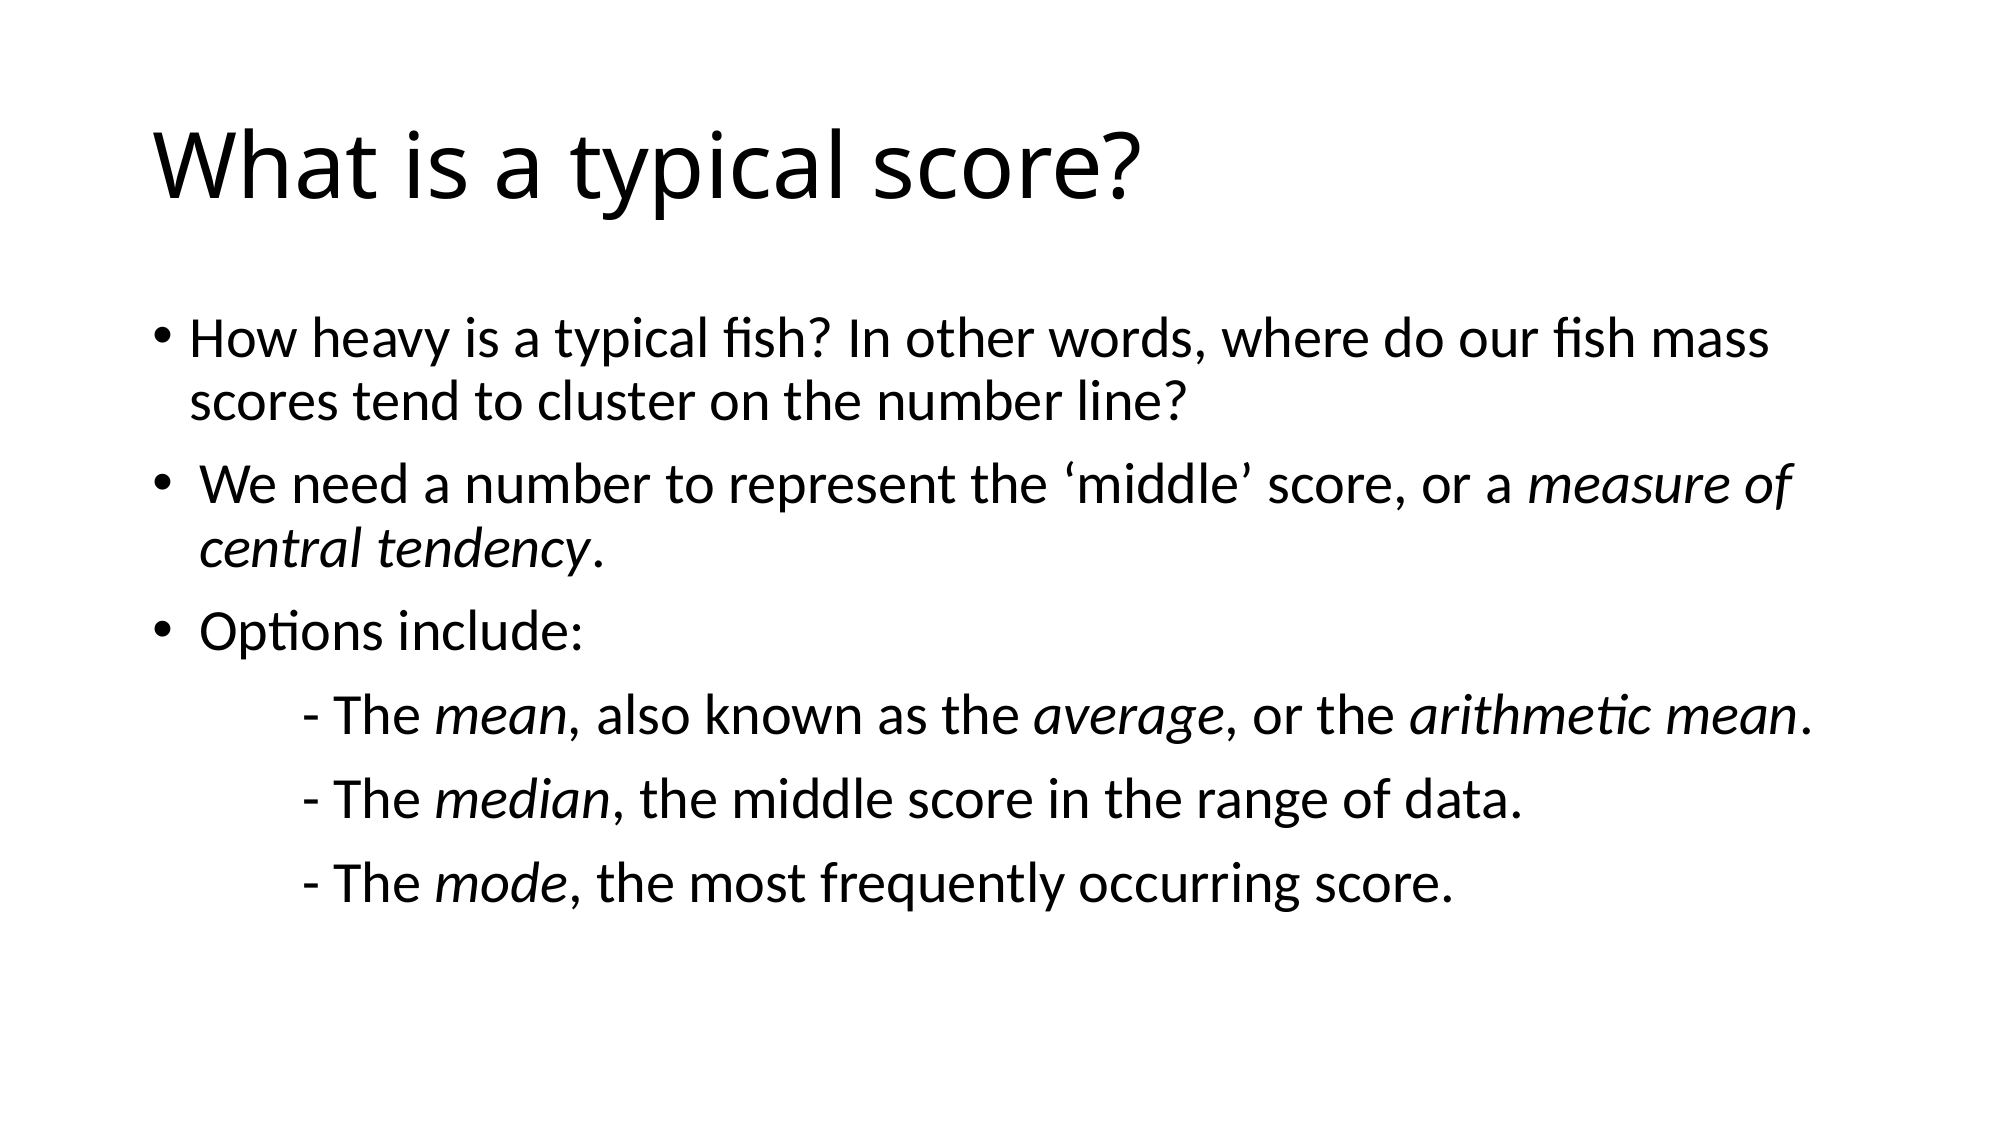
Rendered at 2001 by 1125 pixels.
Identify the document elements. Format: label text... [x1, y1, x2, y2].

title What is a typical score? [137, 59, 1863, 278]
list How heavy is a typical fish? In other words, where do our fish mass scores tend to cluster on the number line? We need a number to represent the ‘middle’ score, or a measure of central tendency. Options include: - The mean, also known as the average, or the arithmetic mean. - The median, the middle score in the range of data. - The mode, the most frequently occurring score. [137, 299, 1863, 1014]
